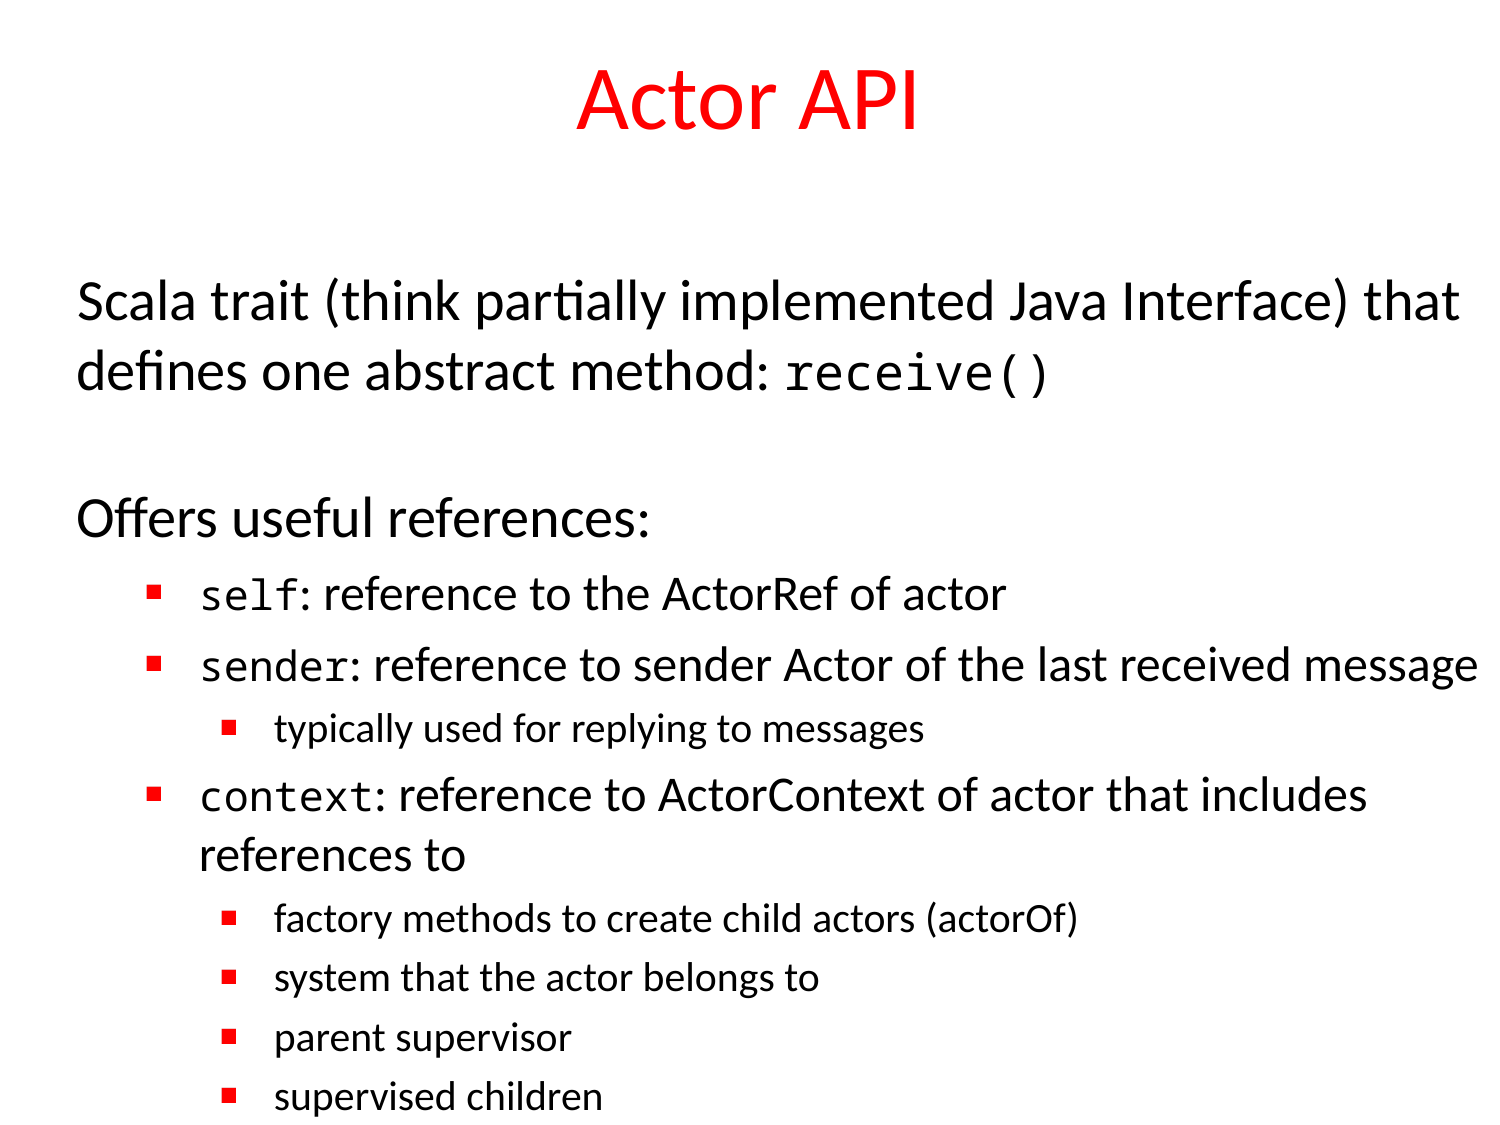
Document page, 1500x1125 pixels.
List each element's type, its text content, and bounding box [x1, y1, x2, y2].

picture [143, 652, 161, 671]
picture [218, 907, 236, 925]
picture [218, 716, 236, 735]
picture [143, 783, 161, 801]
picture [143, 581, 161, 599]
picture [218, 966, 236, 984]
picture [218, 1084, 236, 1103]
title Actor API [0, 0, 1499, 187]
list Scala trait (think partially implemented Java Interface) that defines one abstract method: receive() Offers useful references: self: reference to the ActorRef of actor sender: reference to sender Actor of the last received message typically used for replying to messages context: reference to ActorContext of actor that includes references to factory methods to create child actors (actorOf) system that the actor belongs to parent supervisor supervised children [1, 262, 1500, 1125]
picture [218, 1025, 236, 1044]
